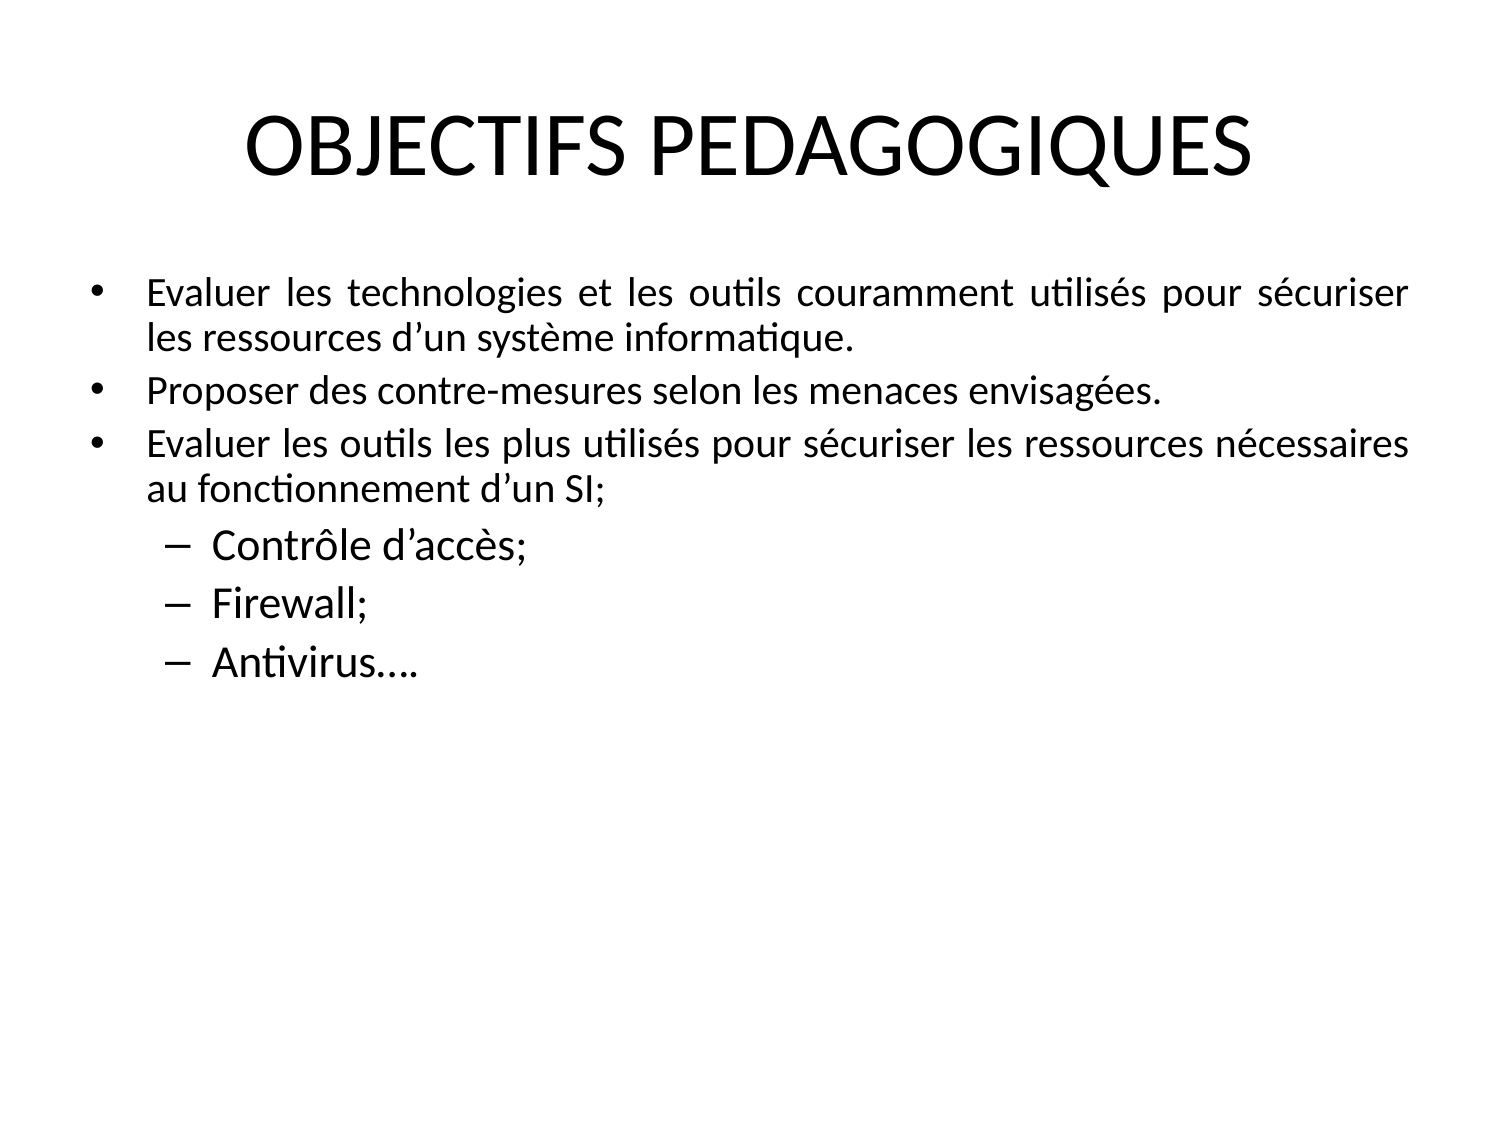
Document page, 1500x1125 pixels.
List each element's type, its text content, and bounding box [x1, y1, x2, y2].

list Evaluer les technologies et les outils couramment utilisés pour sécuriser les ressources d’un système informatique. Proposer des contre-mesures selon les menaces envisagées. Evaluer les outils les plus utilisés pour sécuriser les ressources nécessaires au fonctionnement d’un SI; Contrôle d’accès; Firewall; Antivirus…. [75, 262, 1425, 1005]
title OBJECTIFS PEDAGOGIQUES [75, 45, 1425, 233]
